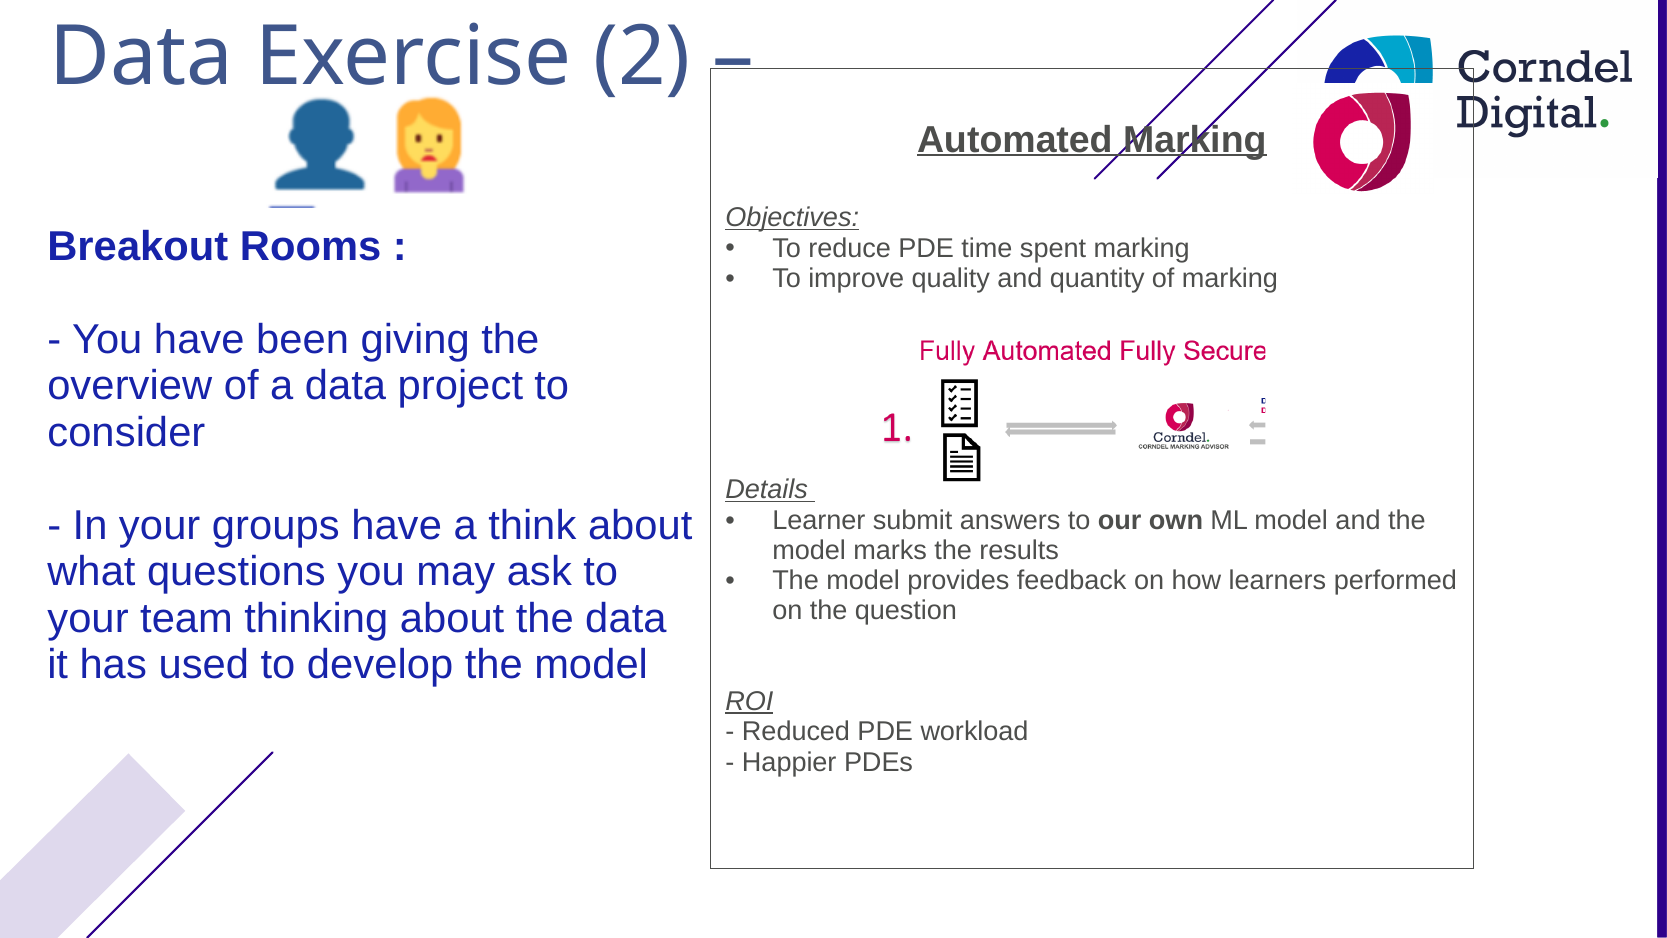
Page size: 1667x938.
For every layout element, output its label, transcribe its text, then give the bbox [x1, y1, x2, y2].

text_box [0, 0, 1667, 938]
text_box Breakout Rooms : - You have been giving the overview of a data project to consider - In your groups have a think about what questions you may ask to your team thinking about the data it has used to develop the model [32, 215, 711, 793]
picture [253, 76, 490, 208]
picture [1292, 83, 1434, 195]
list Data Exercise (2) – [34, 5, 1167, 87]
picture [871, 319, 1266, 492]
